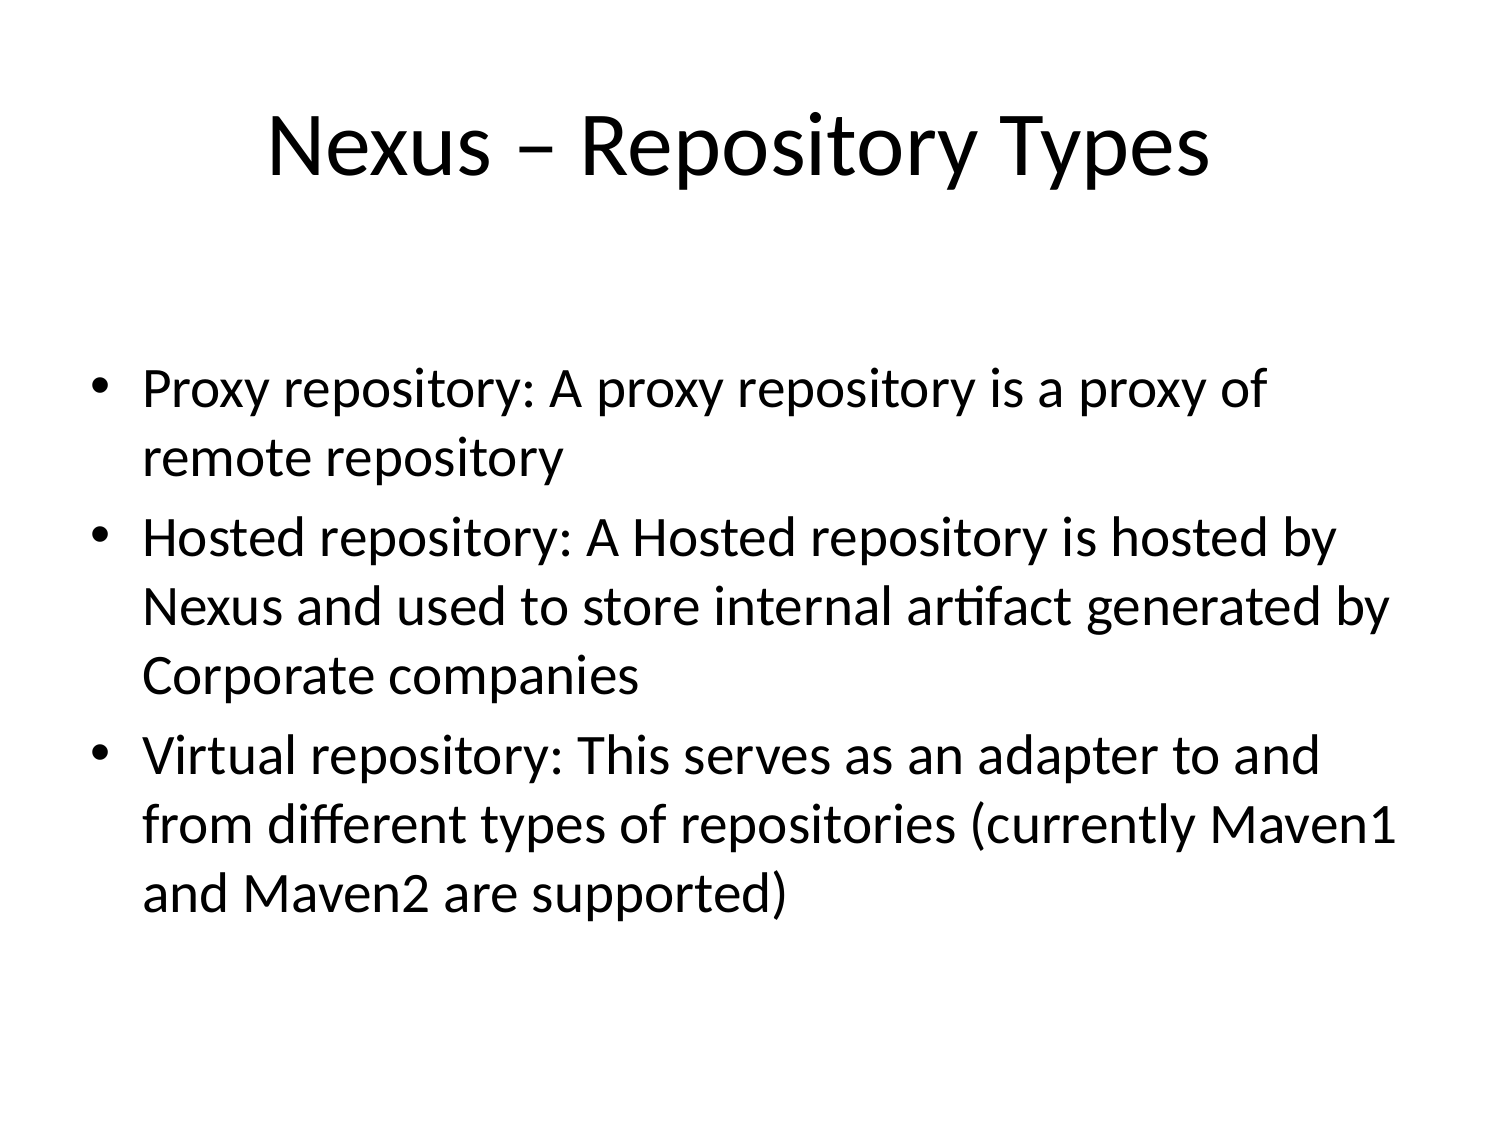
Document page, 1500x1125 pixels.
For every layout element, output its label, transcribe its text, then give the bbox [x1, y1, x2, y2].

title Nexus – Repository Types [75, 45, 1425, 233]
list Proxy repository: A proxy repository is a proxy of remote repository Hosted repository: A Hosted repository is hosted by Nexus and used to store internal artifact generated by Corporate companies Virtual repository: This serves as an adapter to and from different types of repositories (currently Maven1 and Maven2 are supported) [75, 262, 1425, 1005]
